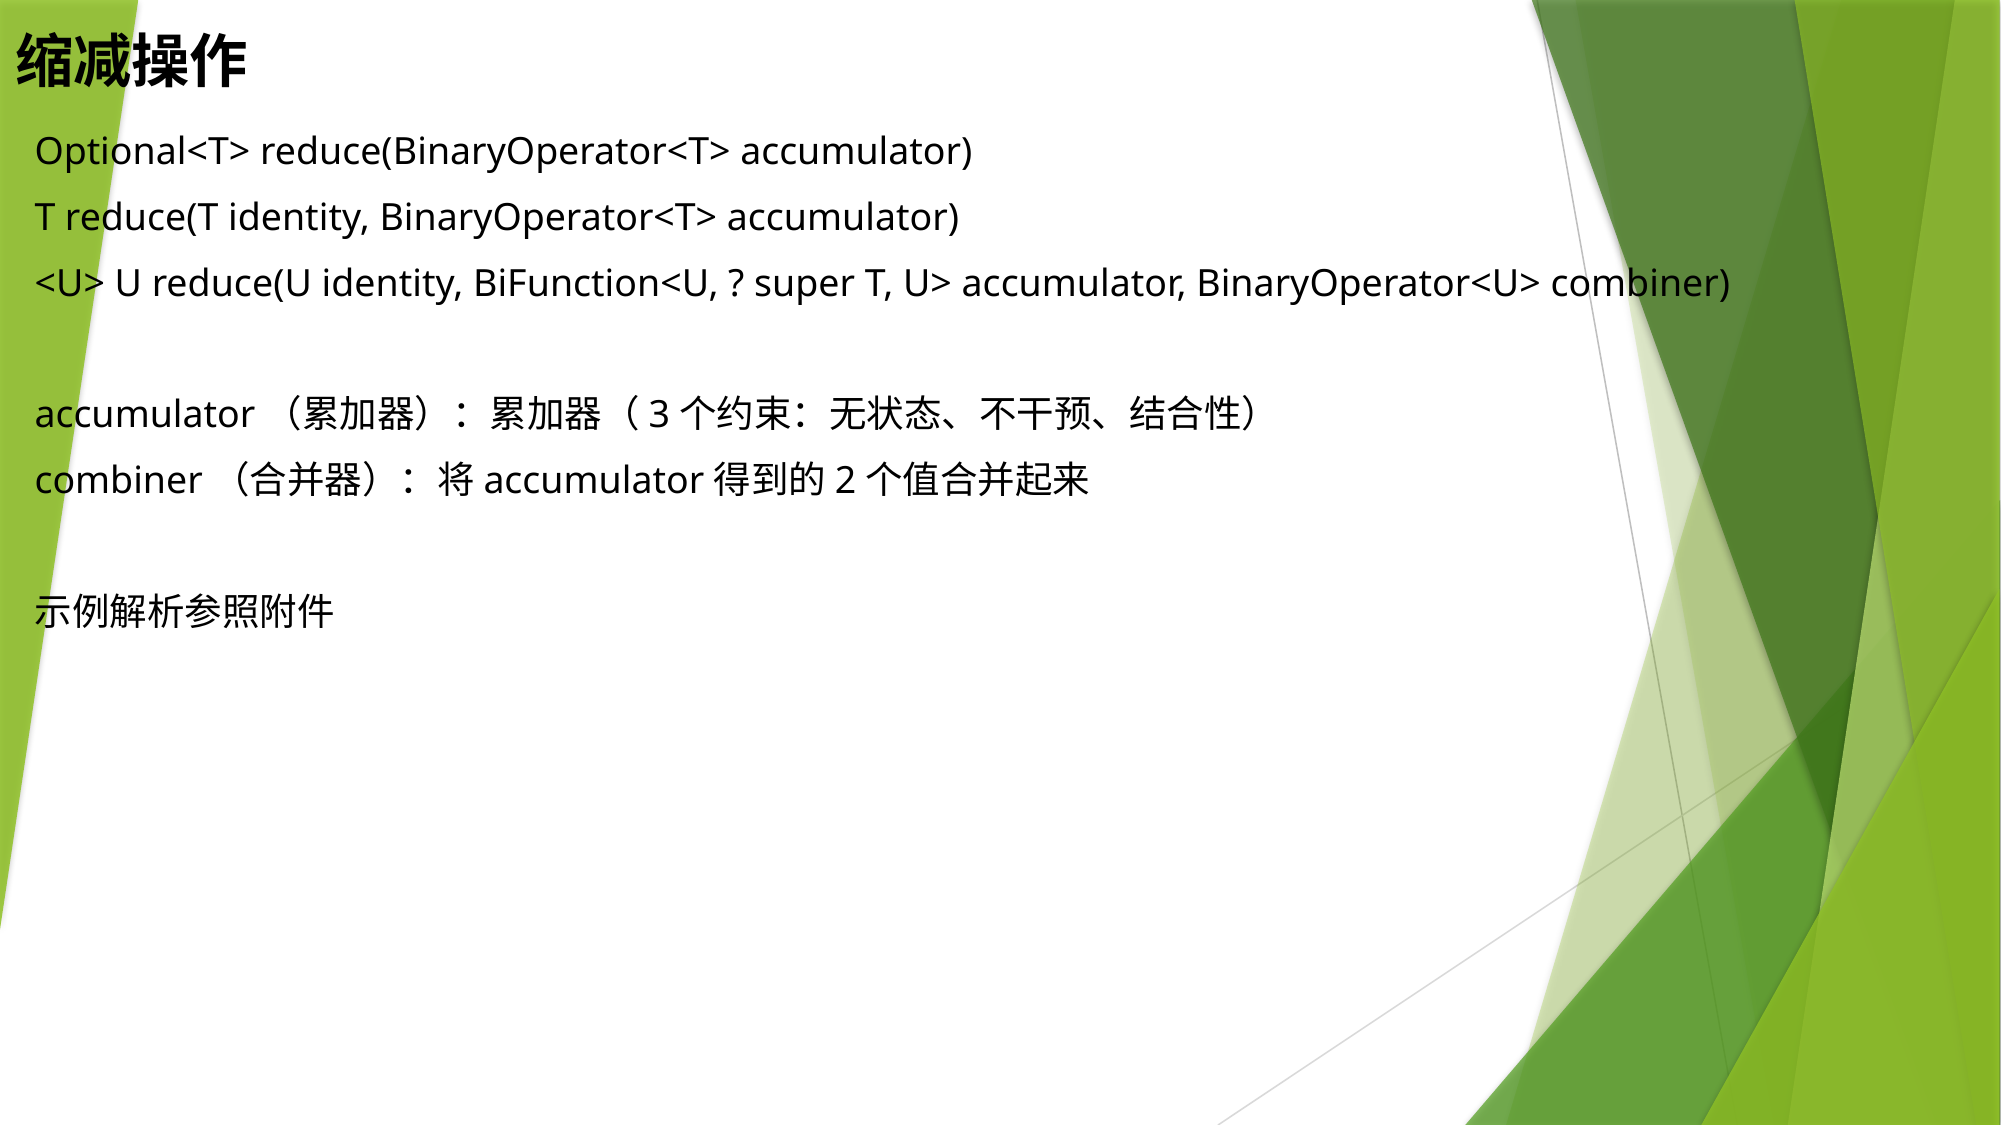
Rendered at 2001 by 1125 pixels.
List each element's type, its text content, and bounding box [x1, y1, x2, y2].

subtitle Optional<T> reduce(BinaryOperator<T> accumulator) T reduce(T identity, BinaryOperator<T> accumulator) <U> U reduce(U identity, BiFunction<U, ? super T, U> accumulator, BinaryOperator<U> combiner) accumulator（累加器）：累加器（3个约束：无状态、不干预、结合性） combiner（合并器）：将accumulator得到的2个值合并起来 示例解析参照附件 [19, 119, 1983, 1109]
title 缩减操作 [0, 0, 1500, 102]
